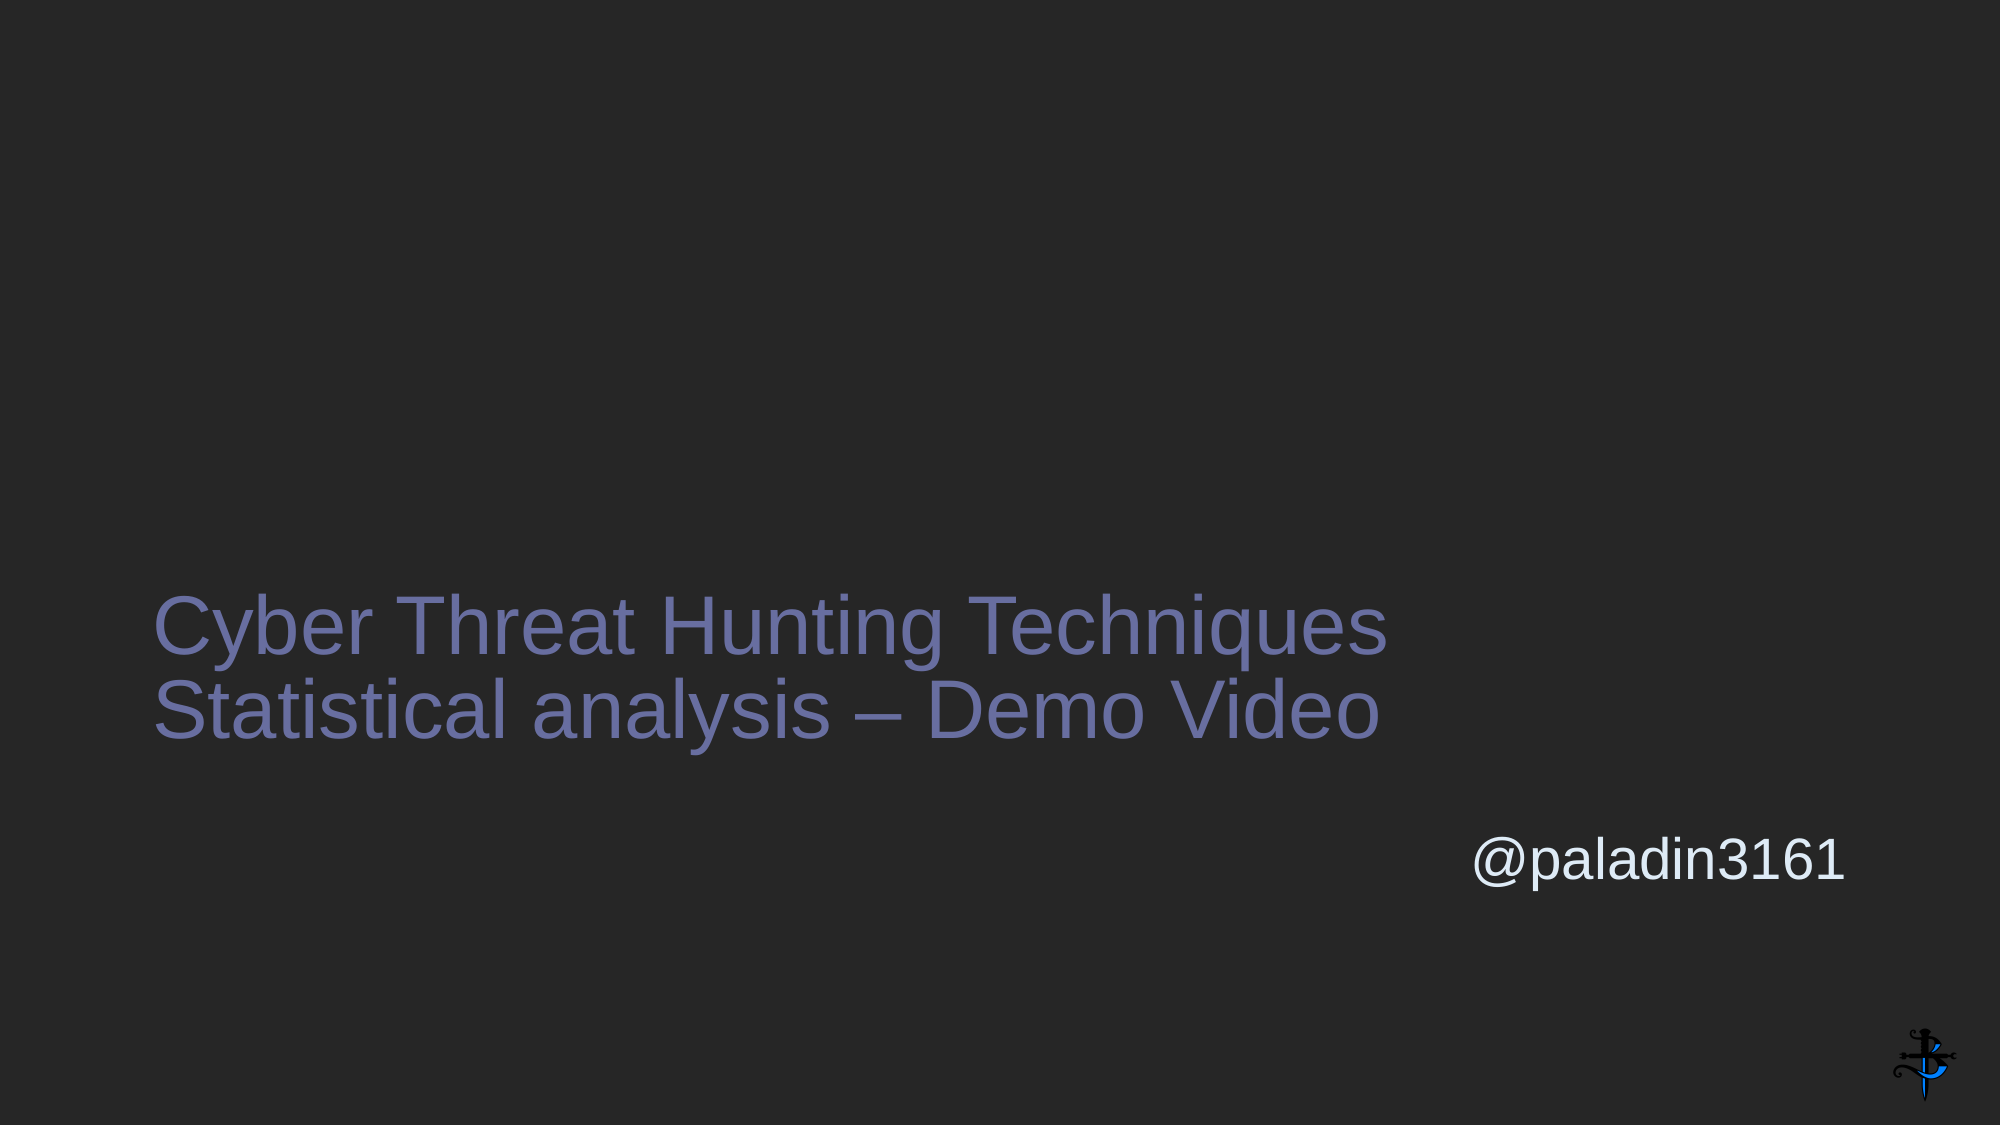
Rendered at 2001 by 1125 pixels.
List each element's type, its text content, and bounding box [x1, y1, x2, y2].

text_box @paladin3161 [137, 825, 1863, 1014]
text_box Cyber Threat Hunting Techniques Statistical analysis – Demo Video [137, 562, 1863, 780]
picture [1862, 1002, 1988, 1125]
